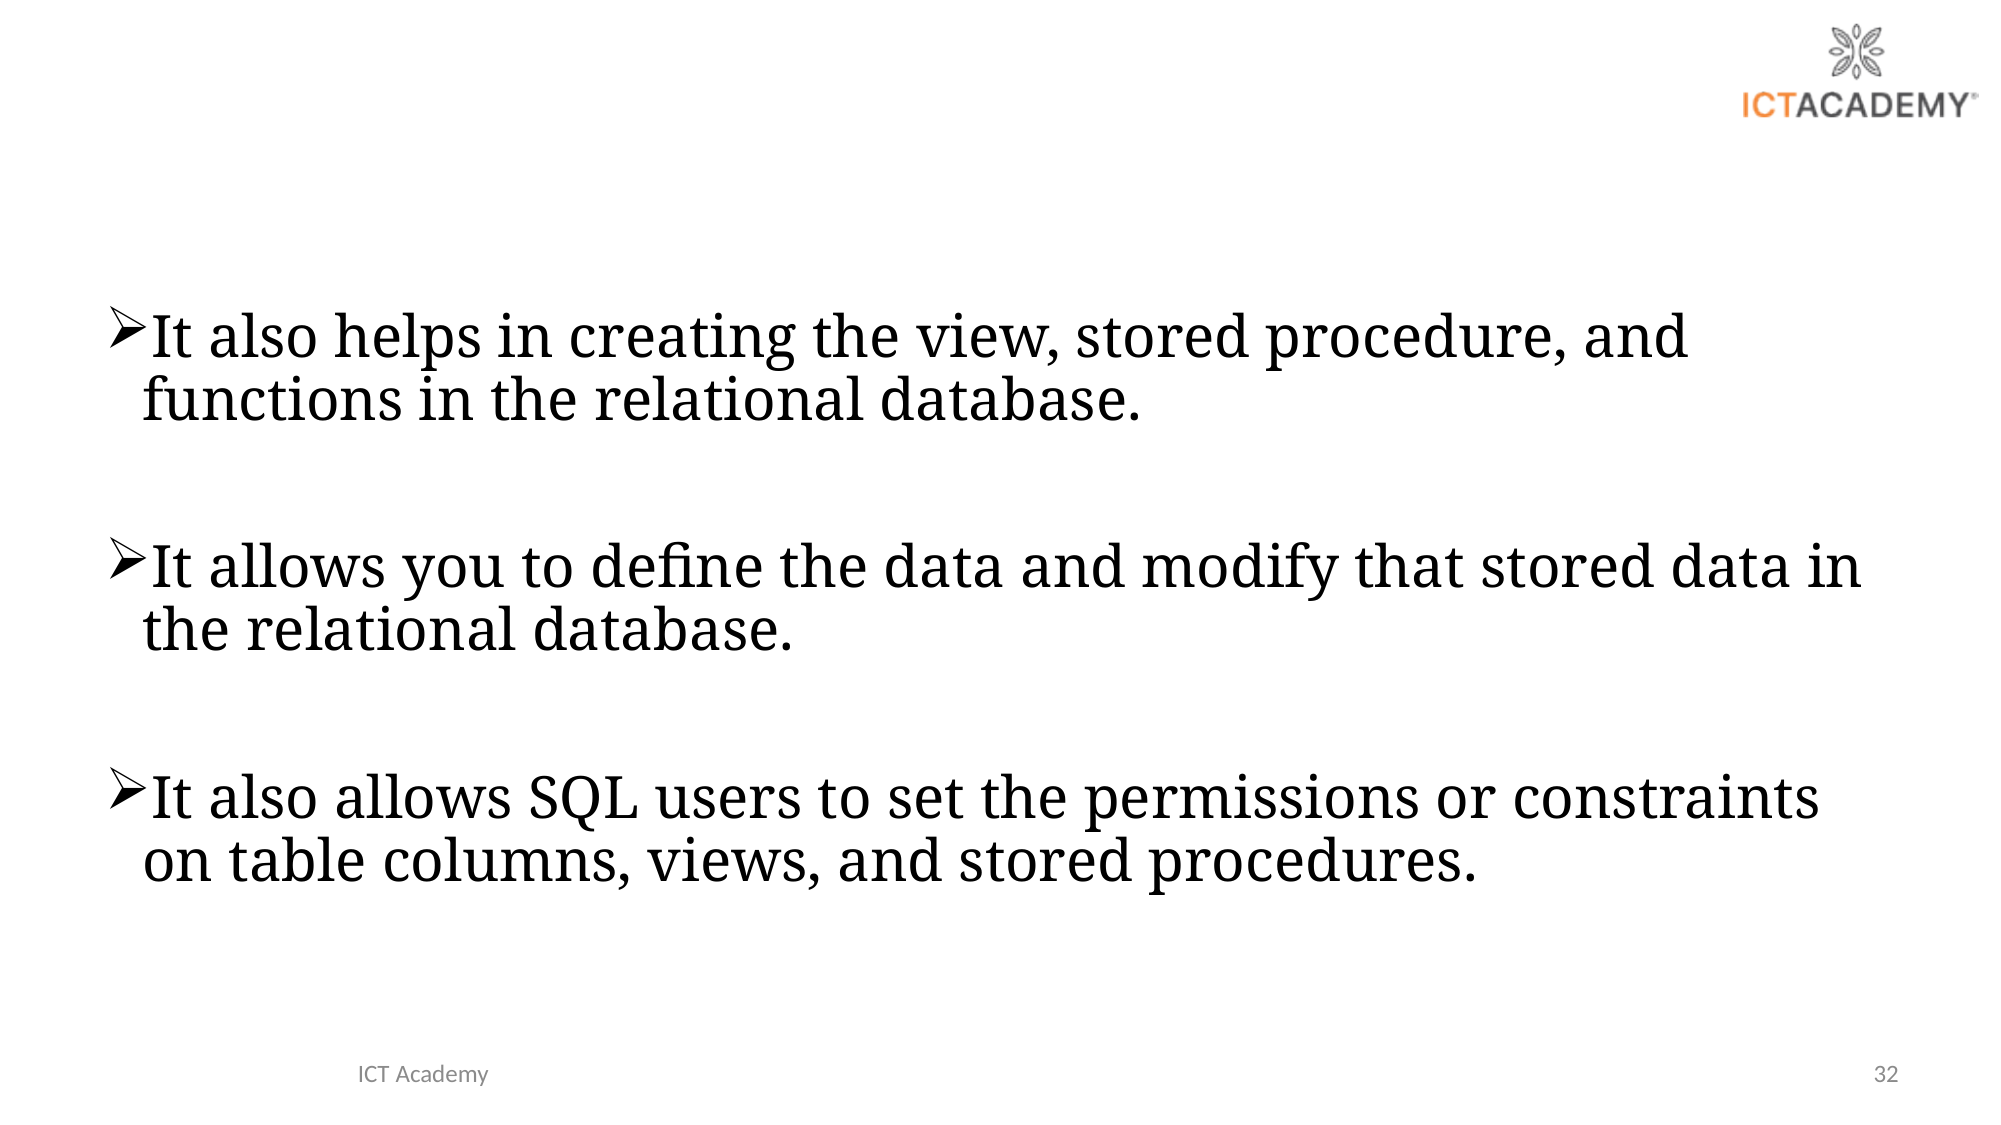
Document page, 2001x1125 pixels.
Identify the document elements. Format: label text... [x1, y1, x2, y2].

slide_number 32 [1464, 1042, 1915, 1103]
picture [1743, 22, 1979, 120]
footer ICT Academy [85, 1042, 761, 1103]
list It also helps in creating the view, stored procedure, and functions in the relational database. It allows you to define the data and modify that stored data in the relational database. It also allows SQL users to set the permissions or constraints on table columns, views, and stored procedures. [90, 299, 1910, 1014]
